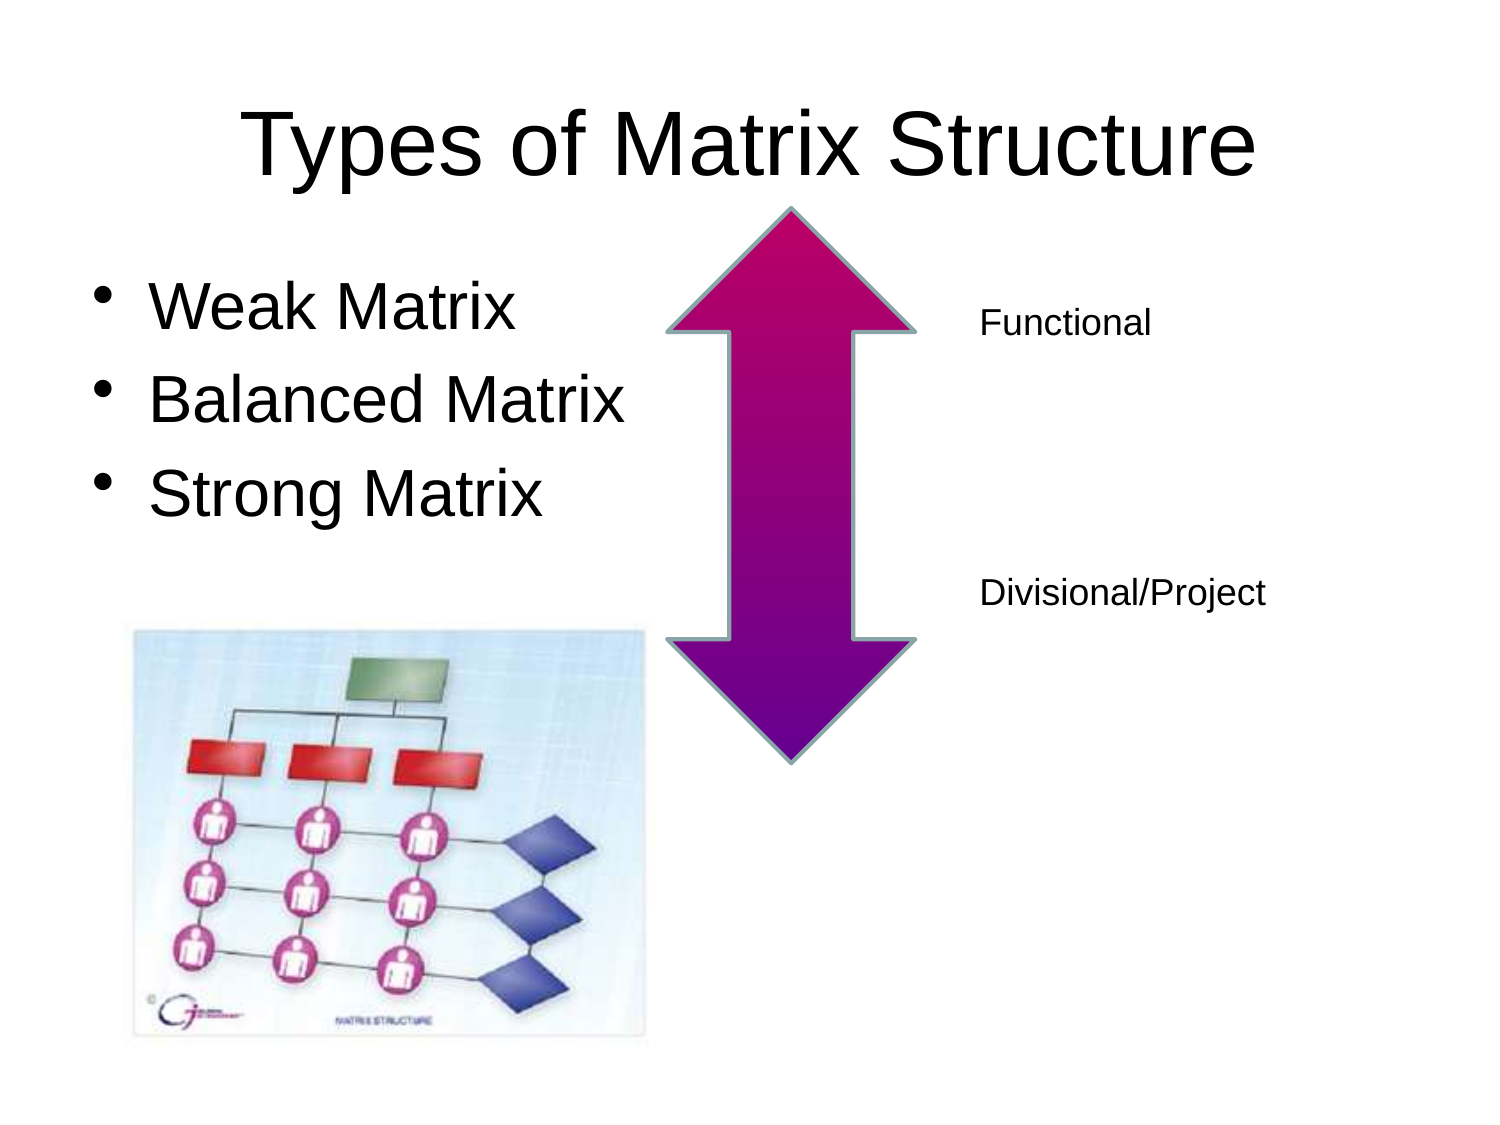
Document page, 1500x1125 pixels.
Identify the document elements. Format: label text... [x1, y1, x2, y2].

picture [123, 621, 656, 1048]
text_box Functional Divisional/Project [964, 290, 1282, 621]
list Weak Matrix Balanced Matrix Strong Matrix [76, 255, 1427, 998]
title Types of Matrix Structure [75, 45, 1425, 233]
text_box [665, 205, 918, 766]
